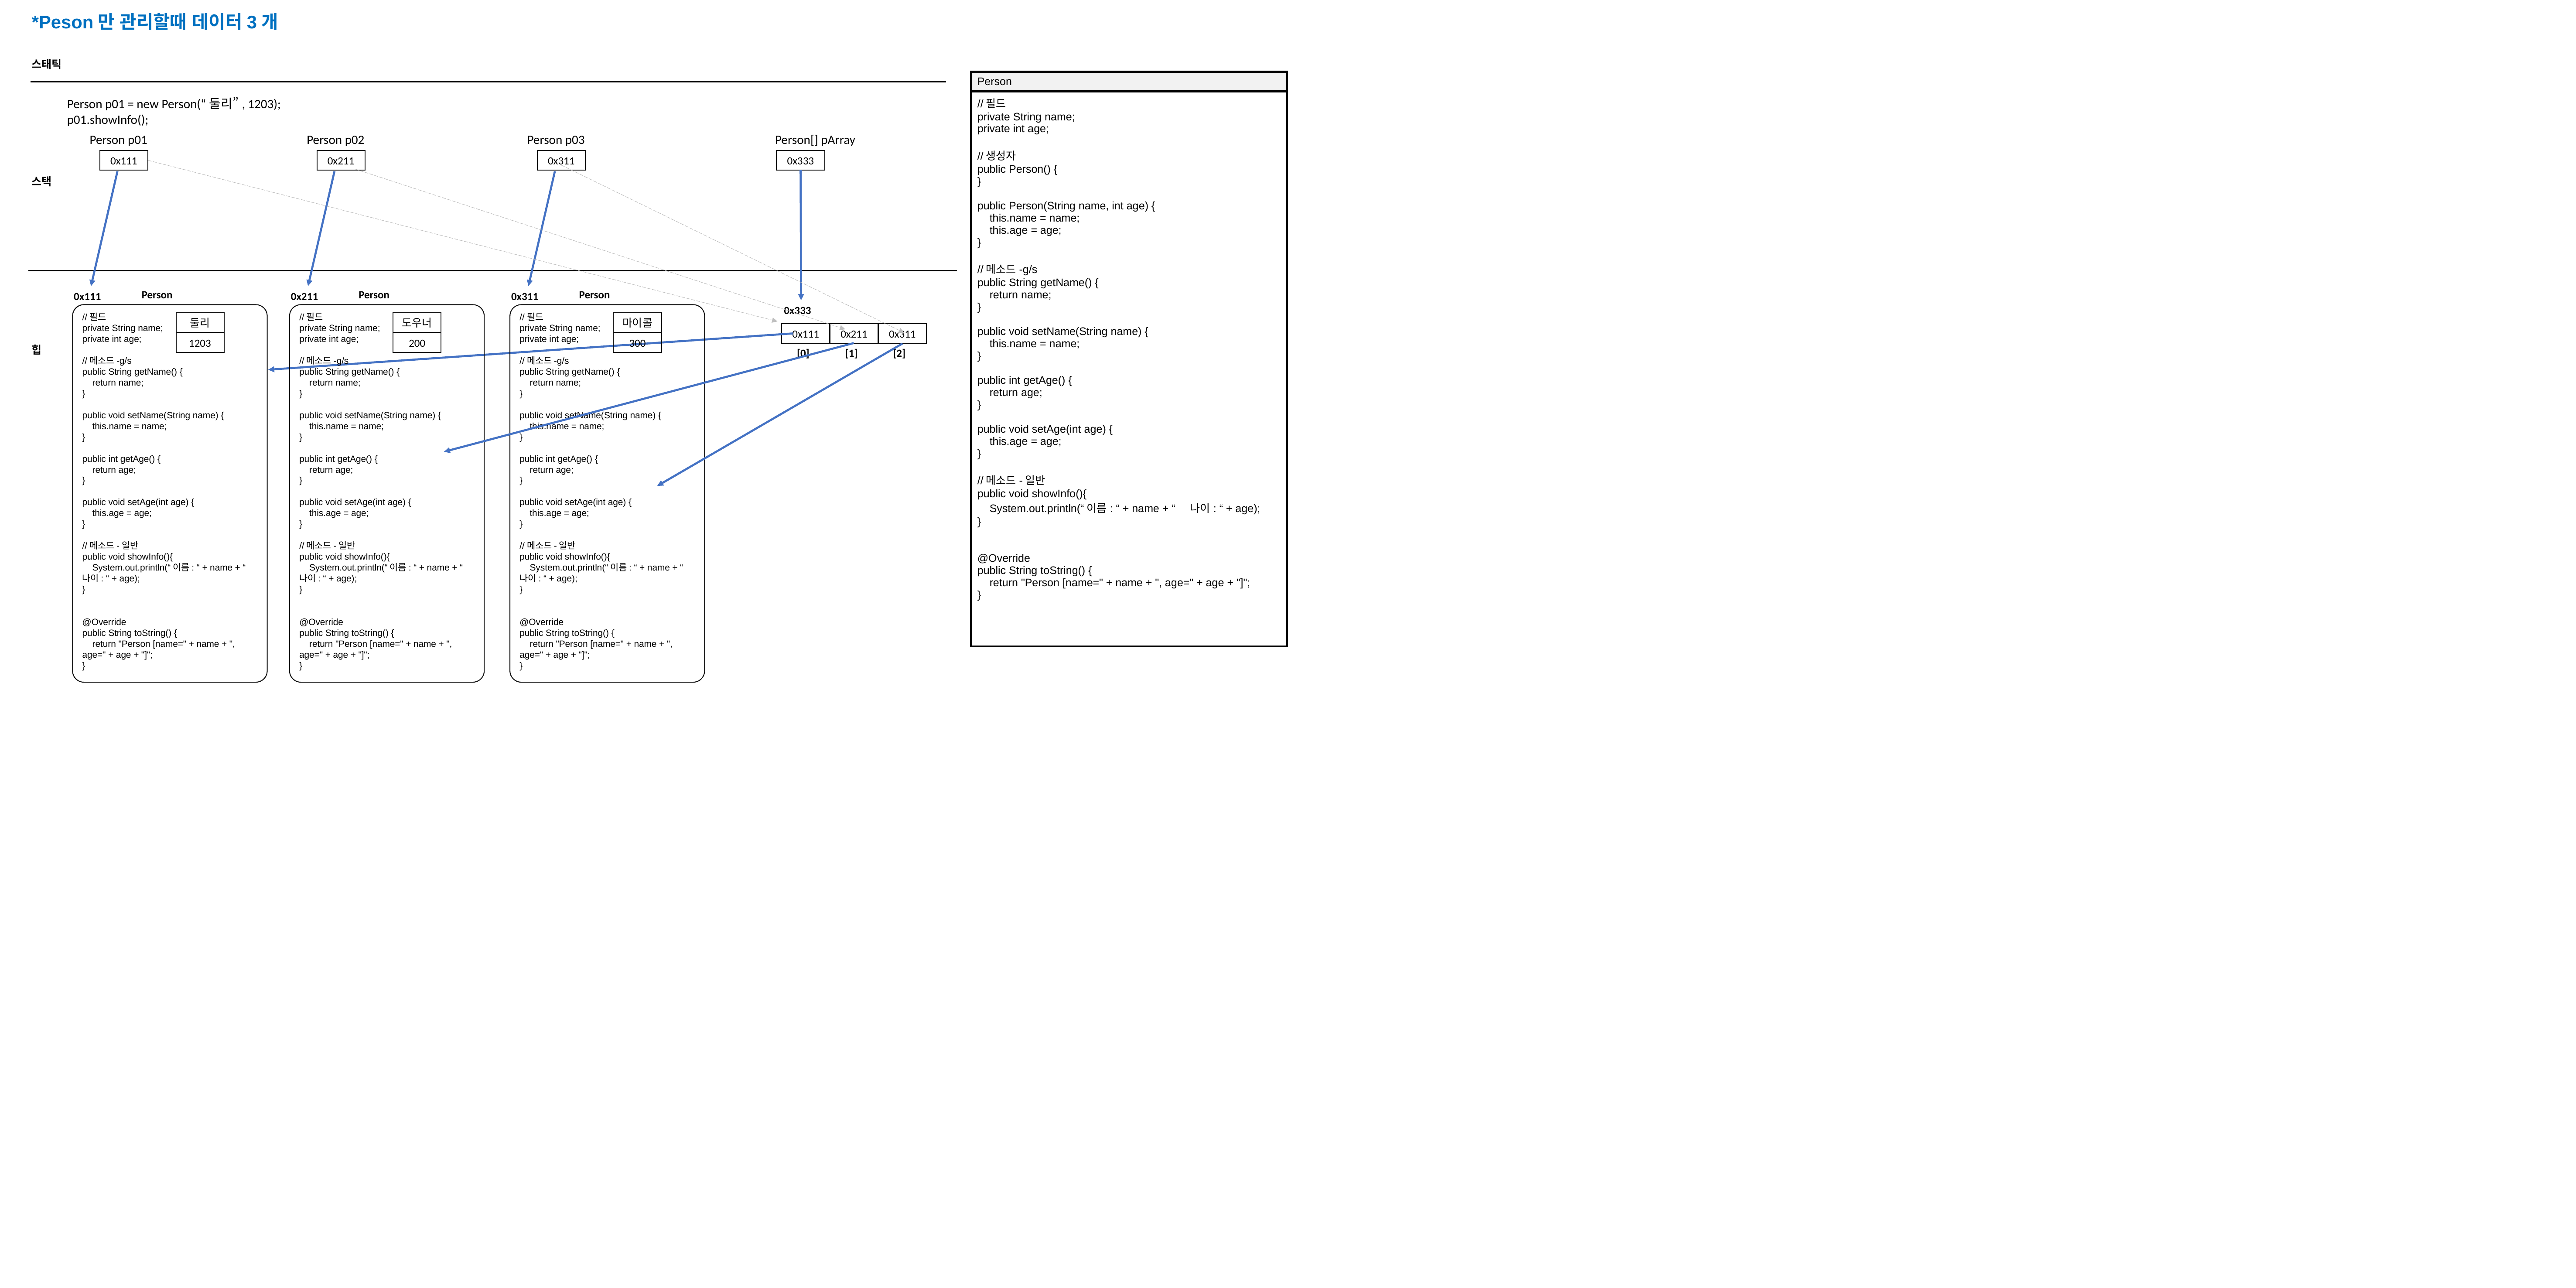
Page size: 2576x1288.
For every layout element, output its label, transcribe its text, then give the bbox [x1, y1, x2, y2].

text_box 0x311 [878, 323, 927, 344]
text_box p01.showInfo(); [61, 108, 346, 130]
table_header Person [972, 73, 1286, 90]
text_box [657, 343, 903, 486]
text_box 0x311 [537, 150, 586, 160]
text_box //필드 private String name; private int age; //메소드-g/s public String getName() { return name; } public void setName(String name) { this.name = name; } public int getAge() { return age; } public void setAge(int age) { this.age = age; } //메소드-일반 public void showInfo(){ System.out.println(“이름: “ + name + “ 나이: “ + age); } @Override public String toString() { return "Person [name=" + name + ", age=" + age + "]"; } [509, 452, 705, 683]
text_box 0x111 [67, 286, 115, 306]
text_box 0x211 [830, 333, 878, 343]
table_cell //필드 private String name; private int age; //생성자 public Person() { } public Person(String name, int age) { this.name = name; this.age = age; } //메소드-g/s public String getName() { return name; } public void setName(String name) { this.name = name; } public int getAge() { return age; } public void setAge(int age) { this.age = age; } //메소드-일반 public void showInfo(){ System.out.println(“이름: “ + name + “ 나이: “ + age); } @Override public String toString() { return "Person [name=" + name + ", age=" + age + "]"; } [972, 92, 1286, 646]
text_box Person p01 = new Person(“둘리”, 1203); [61, 92, 346, 108]
text_box Person p01 [83, 130, 184, 150]
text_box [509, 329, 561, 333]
text_box Person[] pArray [769, 128, 870, 150]
text_box 도우너 [393, 329, 441, 332]
text_box //필드 private String name; private int age; //메소드-g/s public String getName() { return name; } public void setName(String name) { this.name = name; } public int getAge() { return age; } public void setAge(int age) { this.age = age; } //메소드-일반 public void showInfo(){ System.out.println(“이름: “ + name + “ 나이: “ + age); } @Override public String toString() { return "Person [name=" + name + ", age=" + age + "]"; } [72, 304, 268, 683]
text_box Person [135, 284, 148, 304]
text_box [444, 343, 854, 452]
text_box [561, 165, 904, 333]
text_box 힙 [25, 340, 72, 359]
text_box 0x211 [317, 150, 366, 160]
text_box 둘리 [176, 321, 225, 332]
text_box 0x333 [776, 150, 825, 165]
text_box 0x111 [793, 333, 830, 343]
text_box 스태틱 [25, 54, 74, 74]
text_box [2] [902, 343, 916, 363]
text_box Person p02 [300, 128, 401, 150]
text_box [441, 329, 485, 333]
text_box Person p03 [520, 128, 622, 150]
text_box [91, 171, 118, 286]
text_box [268, 333, 793, 370]
text_box 0x111 [99, 150, 148, 171]
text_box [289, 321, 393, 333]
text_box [148, 160, 778, 321]
text_box 스택 [25, 171, 74, 191]
text_box 1203 [176, 332, 225, 353]
text_box //필드 private String name; private int age; //메소드-g/s public String getName() { return name; } public void setName(String name) { this.name = name; } public int getAge() { return age; } public void setAge(int age) { this.age = age; } //메소드-일반 public void showInfo(){ System.out.println(“이름: “ + name + “ 나이: “ + age); } @Override public String toString() { return "Person [name=" + name + ", age=" + age + "]"; } [289, 370, 485, 683]
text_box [355, 169, 845, 329]
text_box *Peson만 관리할때 데이터3개 [25, 7, 441, 35]
